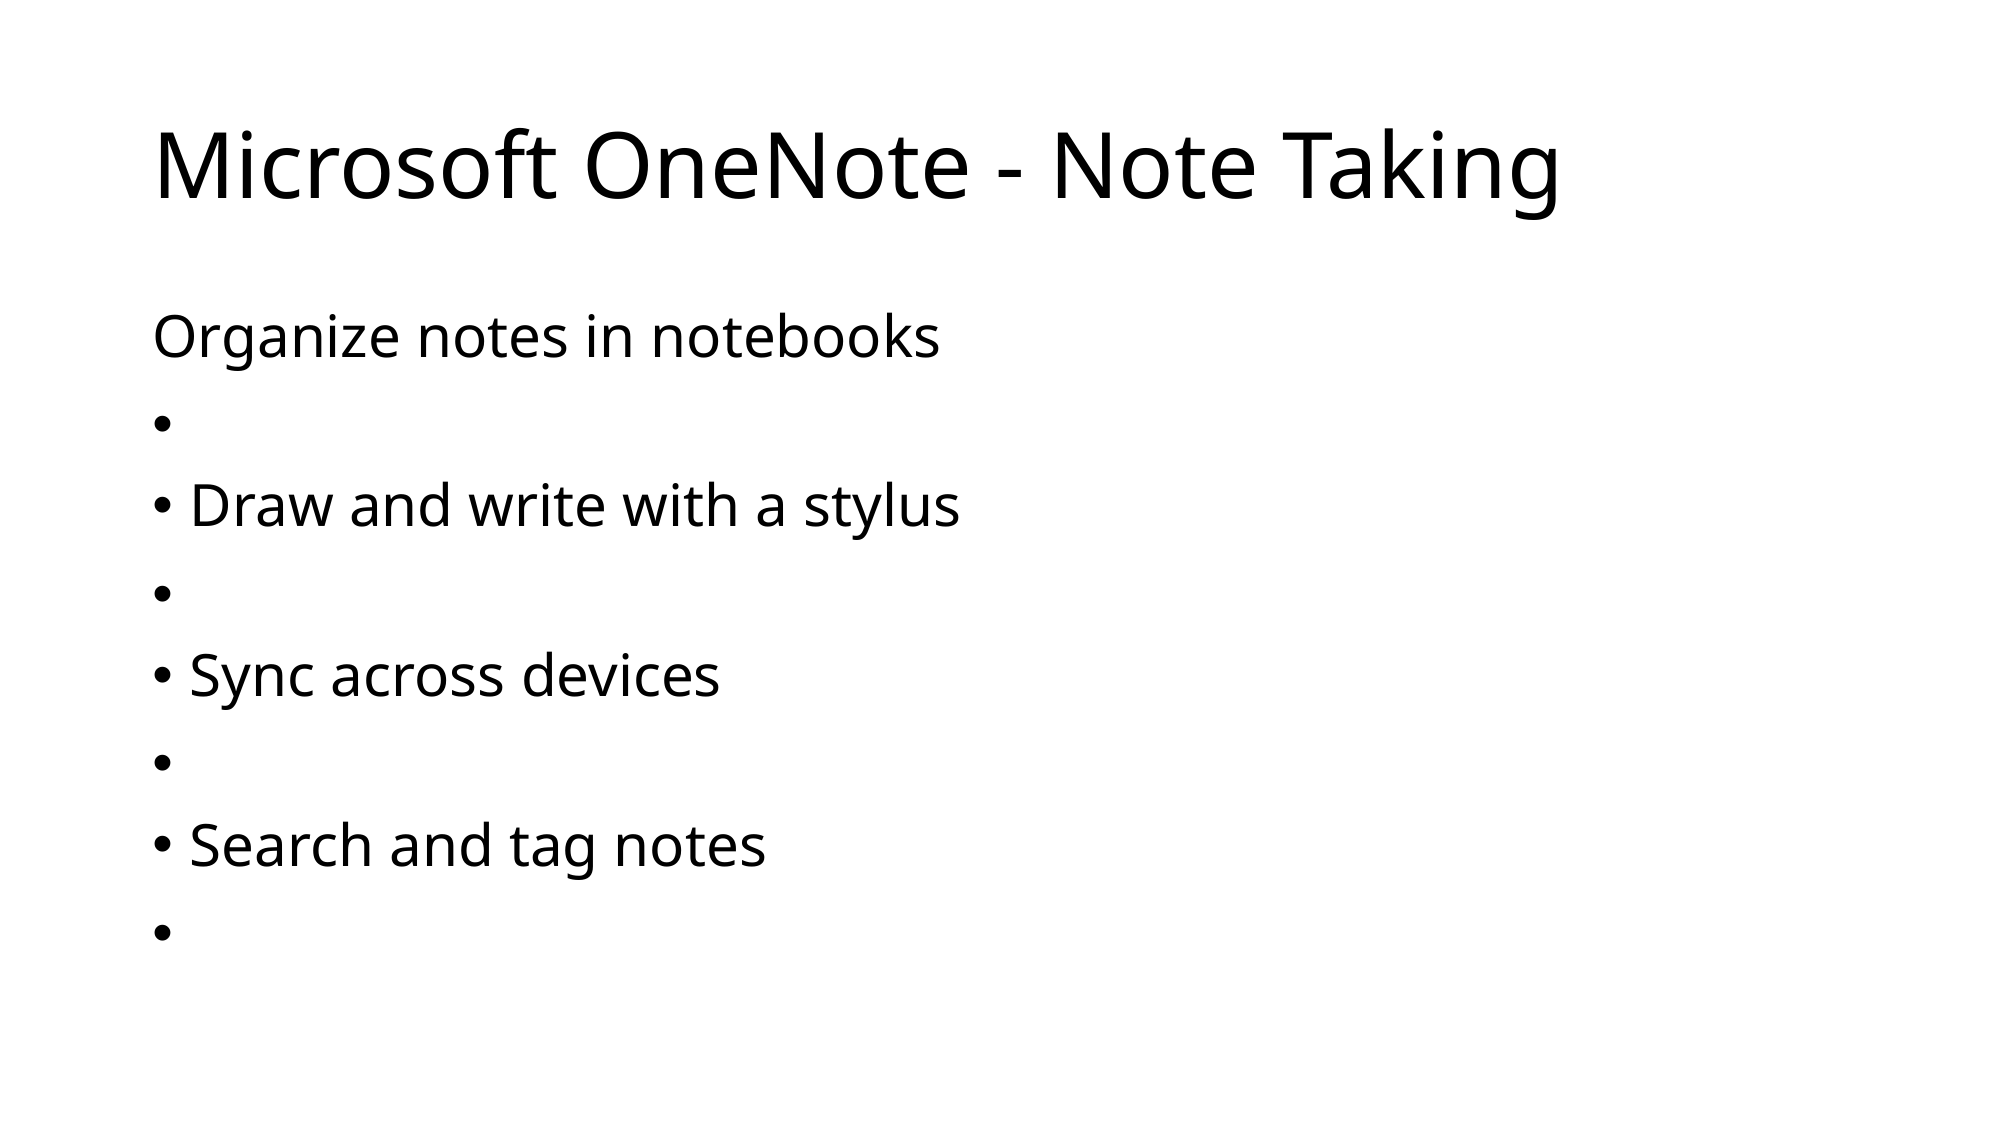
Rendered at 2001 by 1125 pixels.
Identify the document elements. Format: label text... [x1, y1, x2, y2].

title Microsoft OneNote - Note Taking [137, 59, 1863, 278]
list Organize notes in notebooks Draw and write with a stylus Sync across devices Search and tag notes [137, 299, 1863, 1014]
